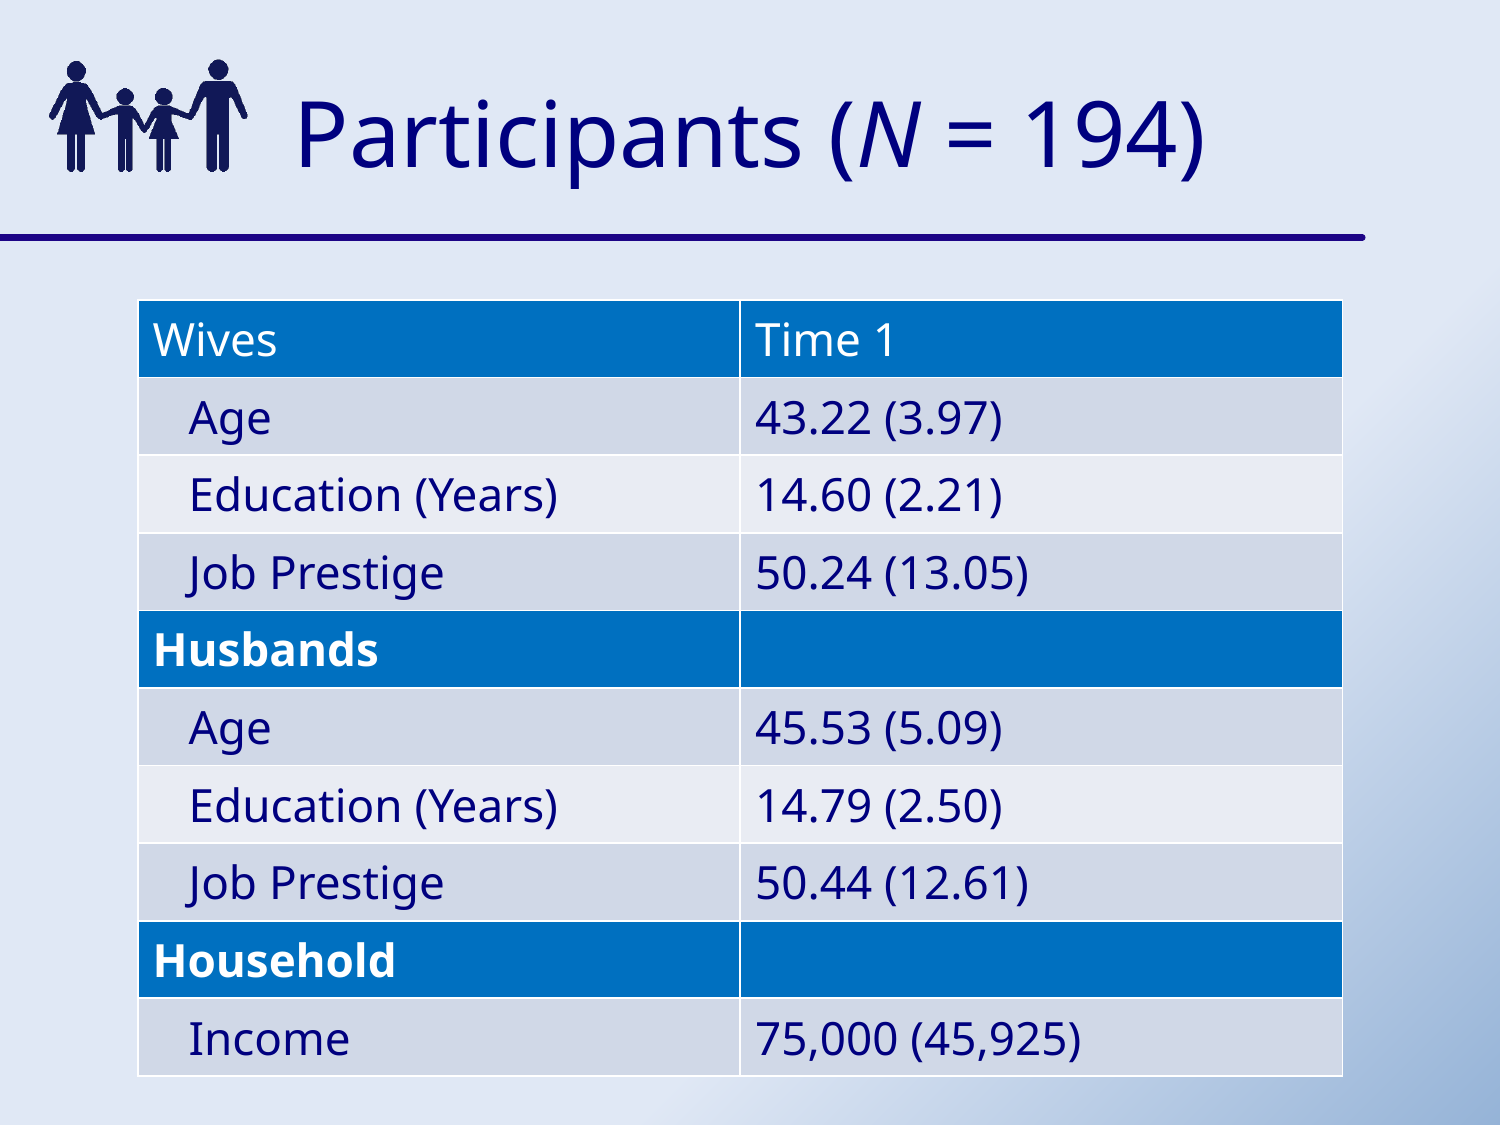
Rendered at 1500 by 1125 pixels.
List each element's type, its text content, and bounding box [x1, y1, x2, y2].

table_header Time 1 [741, 301, 1342, 377]
table_cell 43.22 (3.97) [741, 378, 1342, 454]
table_cell [741, 922, 1342, 997]
table_cell Income [139, 999, 739, 1075]
table_cell [741, 611, 1342, 687]
table_cell 50.24 (13.05) [741, 534, 1342, 610]
table_cell 14.60 (2.21) [741, 456, 1342, 532]
title Participants (N = 194) [75, 37, 1425, 225]
table_cell Job Prestige [139, 534, 739, 610]
table_cell Household [139, 922, 739, 997]
table_cell 75,000 (45,925) [741, 999, 1342, 1075]
picture [43, 58, 251, 176]
table_cell Education (Years) [139, 456, 739, 532]
table_header Wives [139, 301, 739, 377]
table_cell Job Prestige [139, 844, 739, 920]
table_cell Age [139, 689, 739, 765]
table_cell 14.79 (2.50) [741, 766, 1342, 842]
table_cell Age [139, 378, 739, 454]
table_cell 50.44 (12.61) [741, 844, 1342, 920]
table_cell 45.53 (5.09) [741, 689, 1342, 765]
table_cell Education (Years) [139, 766, 739, 842]
table_cell Husbands [139, 611, 739, 687]
